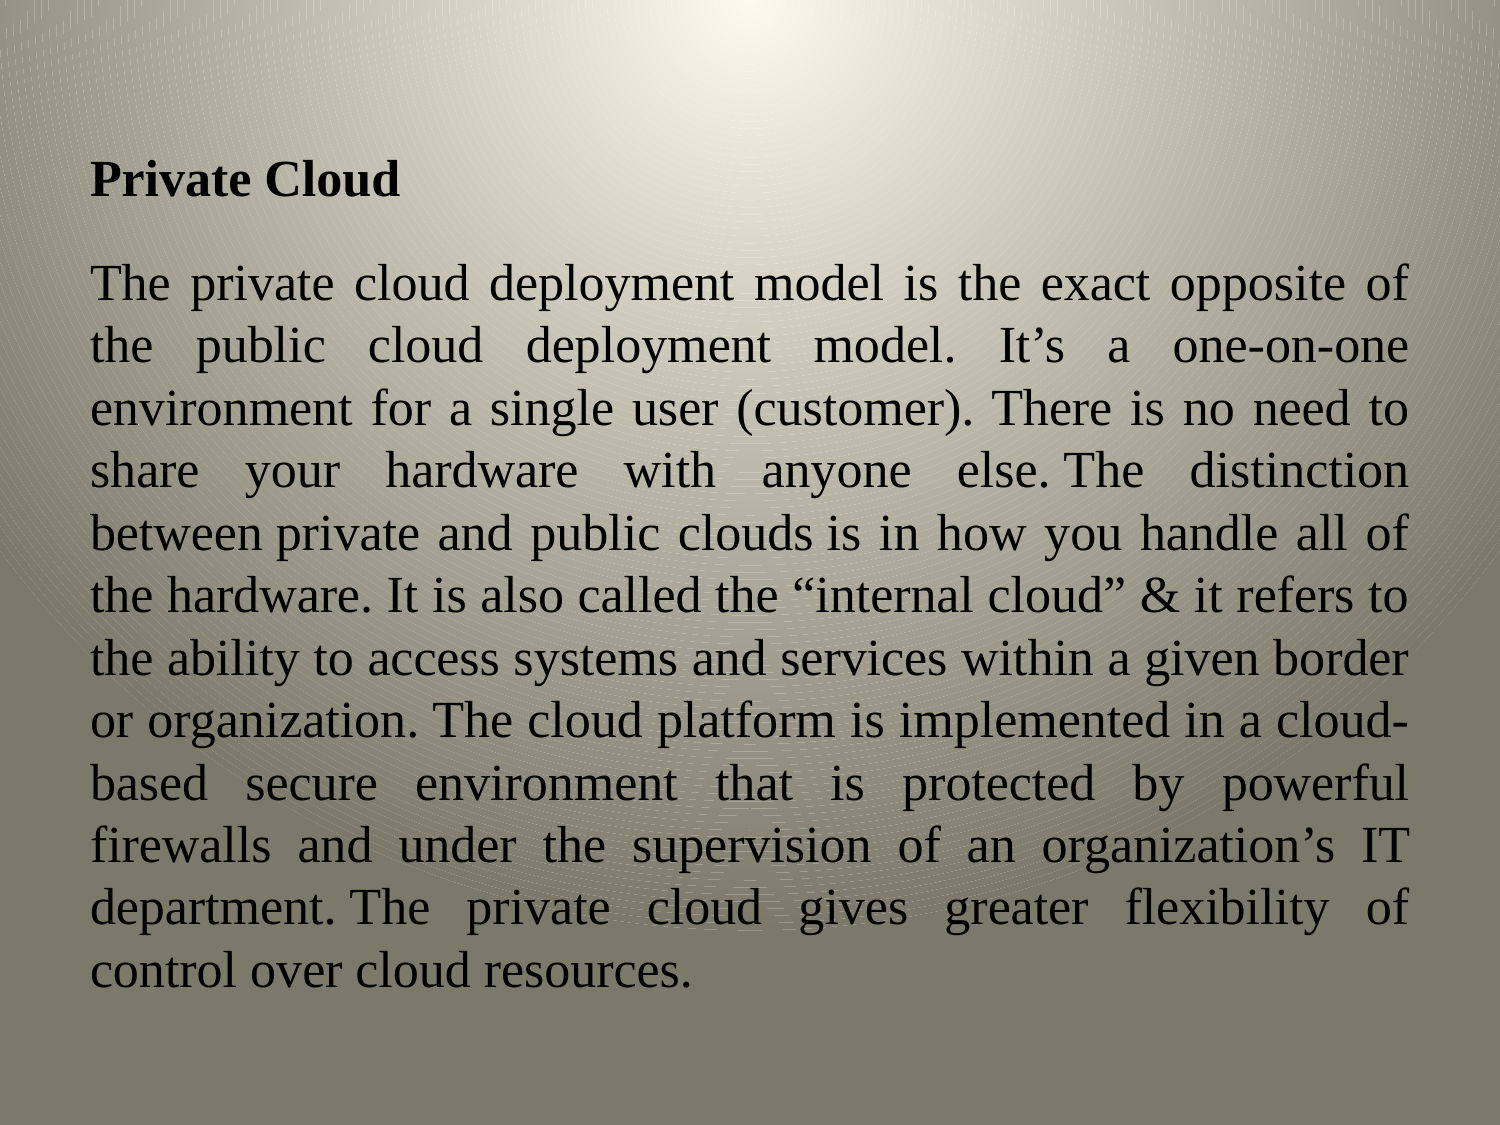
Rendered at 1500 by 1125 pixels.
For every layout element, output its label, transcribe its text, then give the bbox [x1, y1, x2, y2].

list Private Cloud The private cloud deployment model is the exact opposite of the public cloud deployment model. It’s a one-on-one environment for a single user (customer). There is no need to share your hardware with anyone else. The distinction between private and public clouds is in how you handle all of the hardware. It is also called the “internal cloud” & it refers to the ability to access systems and services within a given border or organization. The cloud platform is implemented in a cloud-based secure environment that is protected by powerful firewalls and under the supervision of an organization’s IT department. The private cloud gives greater flexibility of control over cloud resources. [75, 137, 1425, 1005]
